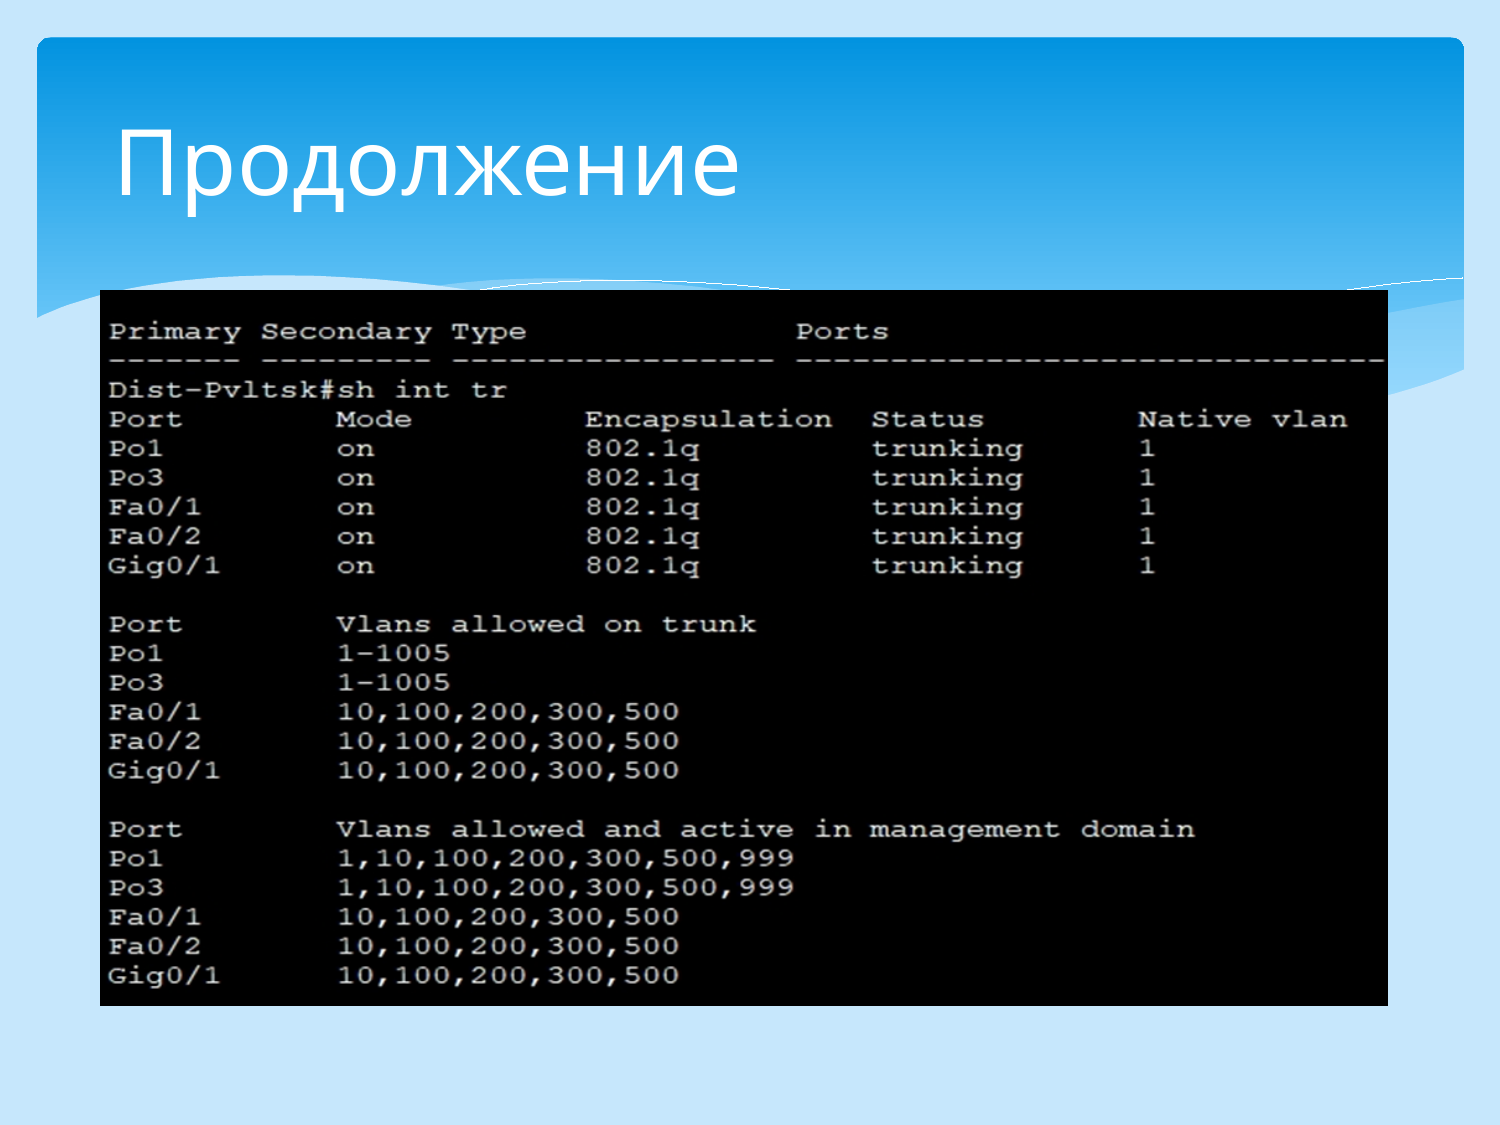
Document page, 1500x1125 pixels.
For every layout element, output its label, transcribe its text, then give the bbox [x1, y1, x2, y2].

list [103, 293, 1385, 1004]
title Продолжение [75, 55, 1425, 261]
